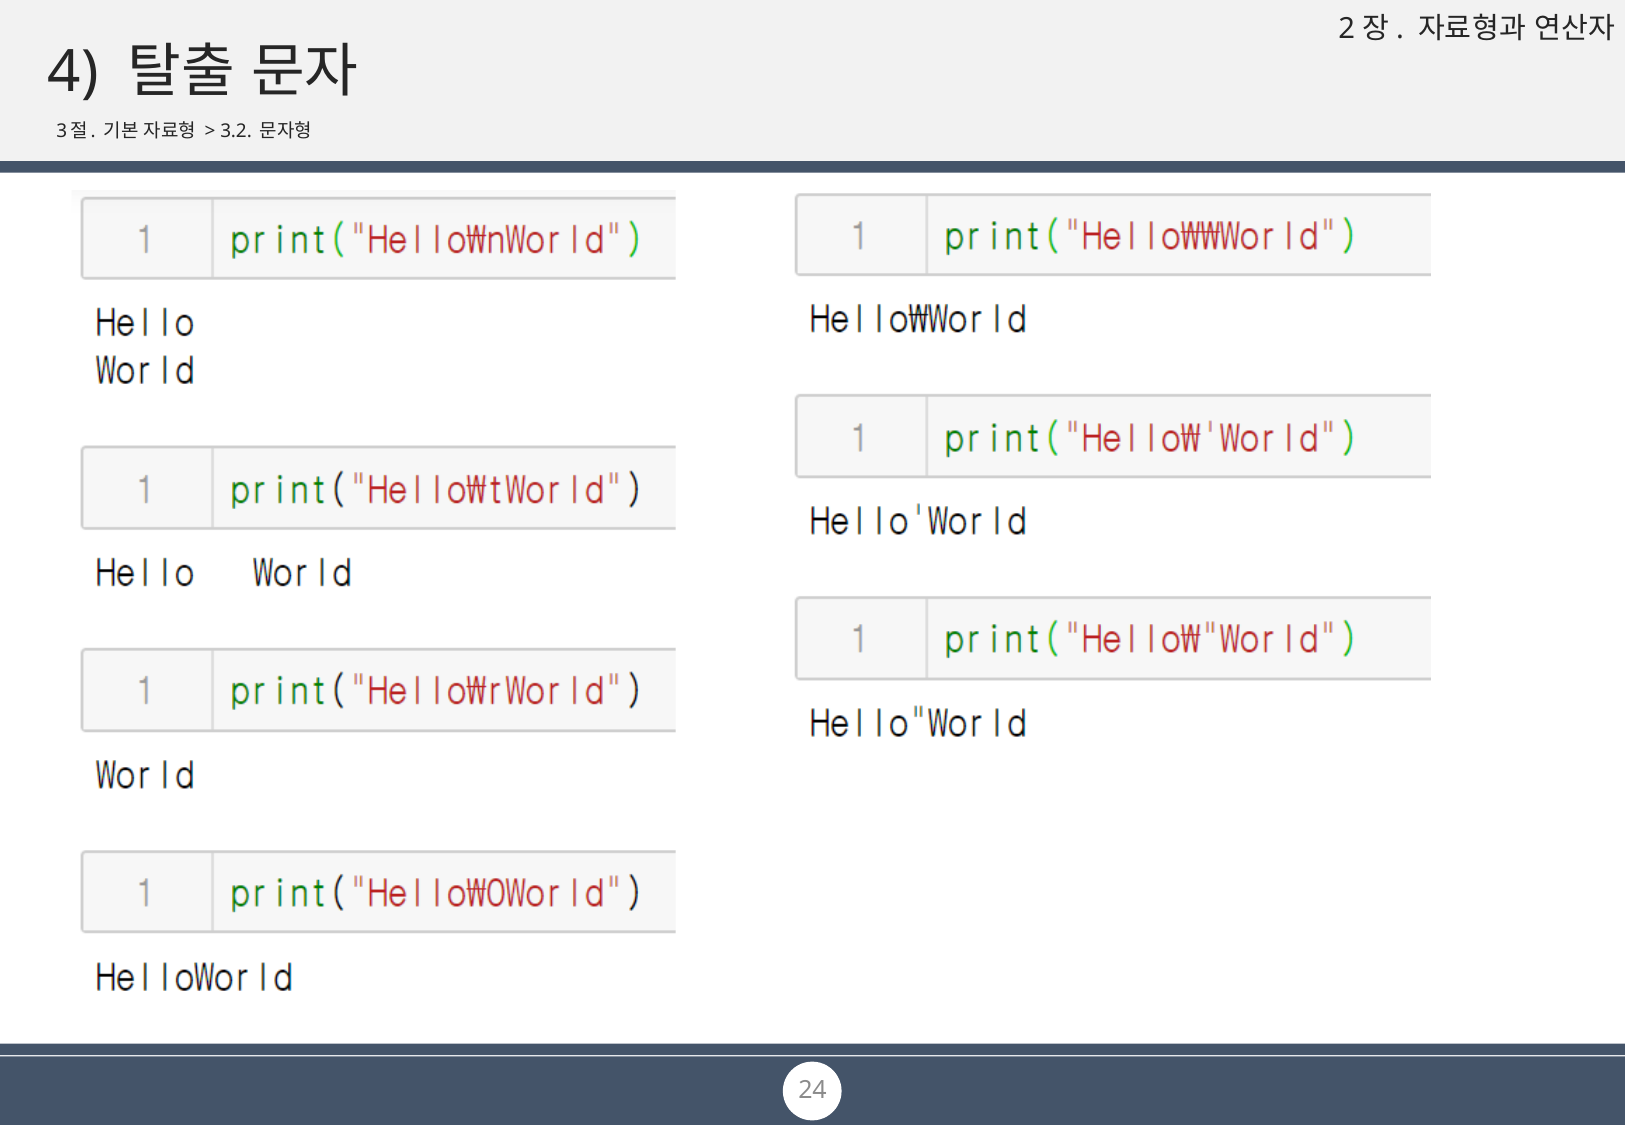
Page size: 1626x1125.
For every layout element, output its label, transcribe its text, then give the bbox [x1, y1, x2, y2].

picture [71, 190, 676, 1005]
title 4) 탈출 문자 [32, 30, 1592, 114]
list 3절. 기본 자료형 > 3.2. 문자형 [44, 113, 1592, 149]
slide_number 24 [629, 1061, 996, 1121]
picture [788, 185, 1431, 748]
